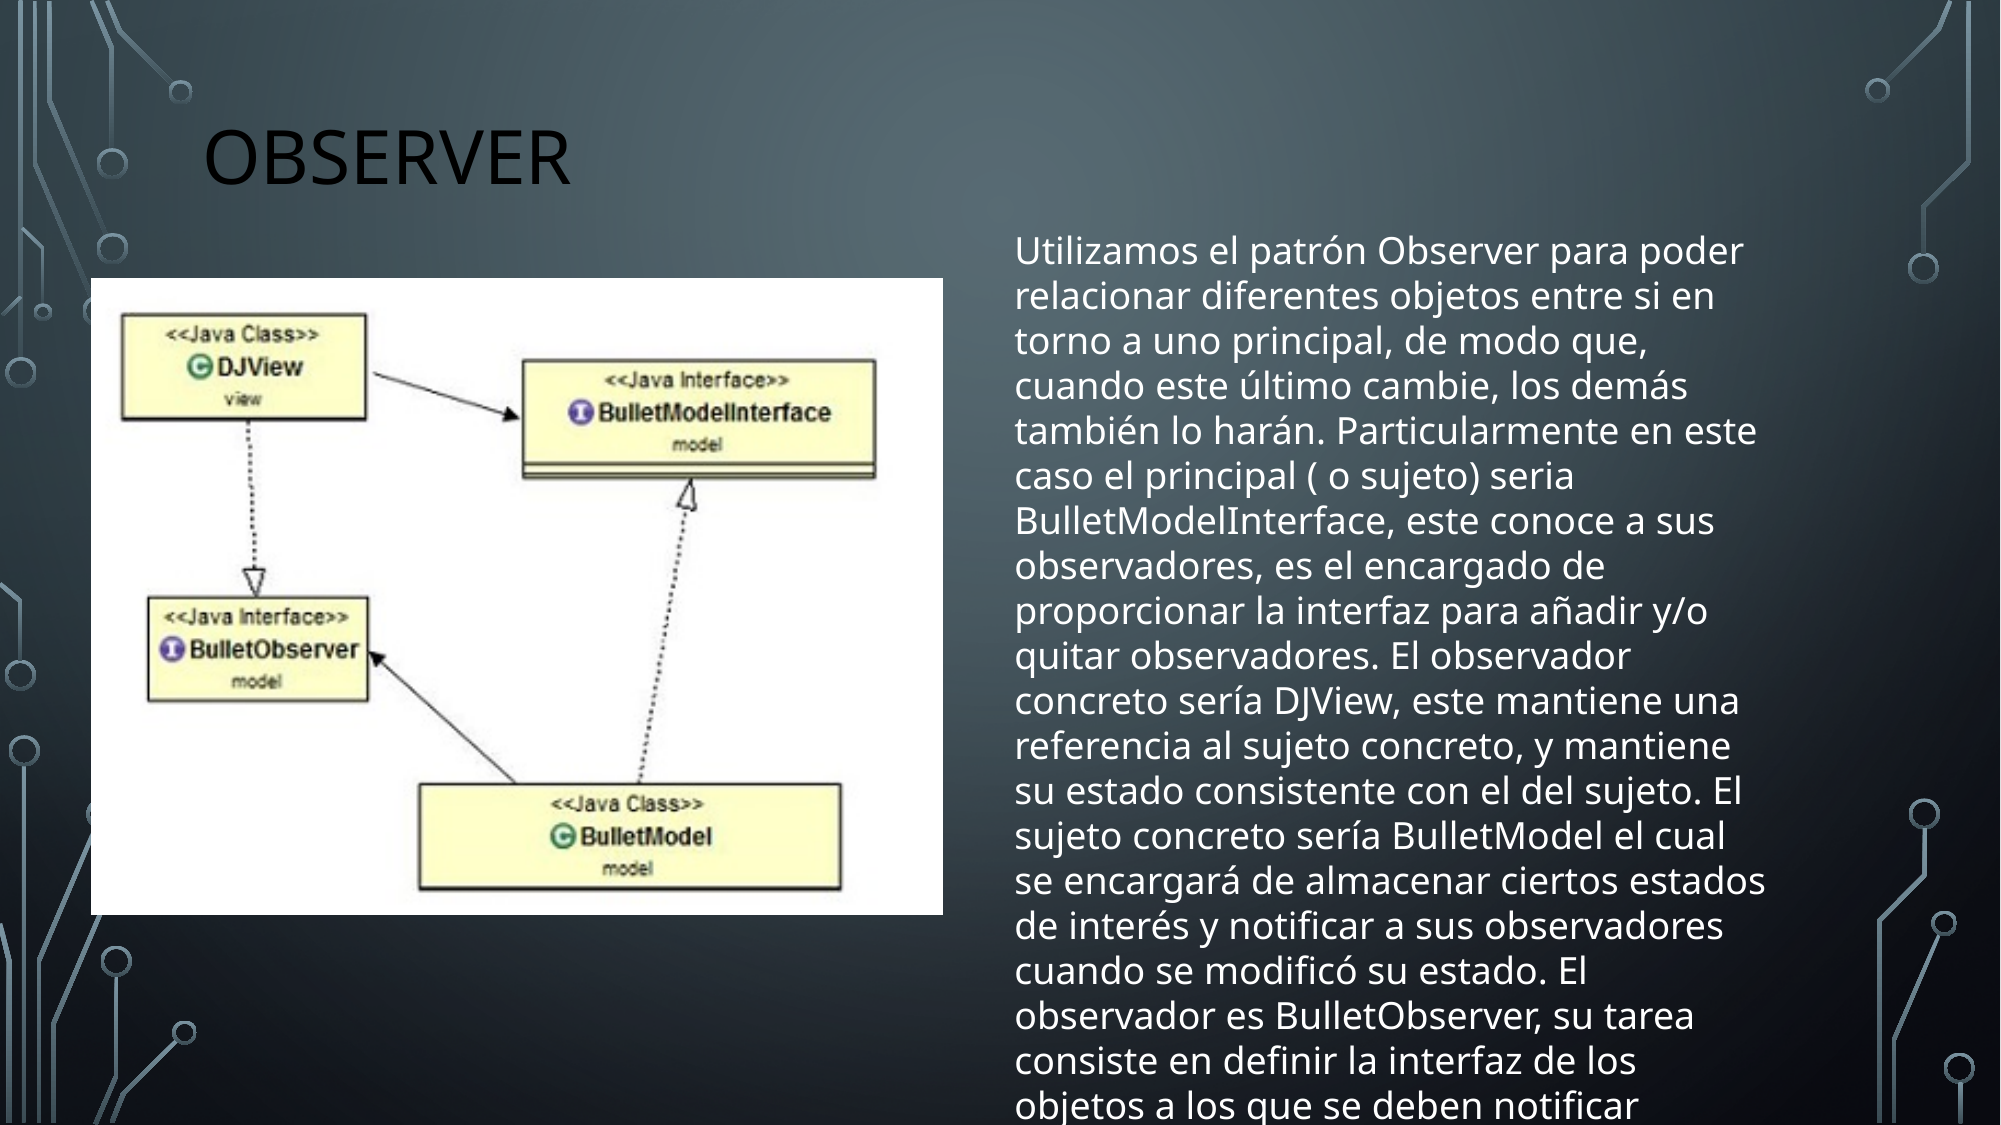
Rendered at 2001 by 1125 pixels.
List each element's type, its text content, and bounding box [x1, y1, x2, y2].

text_box Utilizamos el patrón Observer para poder relacionar diferentes objetos entre si en torno a uno principal, de modo que, cuando este último cambie, los demás también lo harán. Particularmente en este caso el principal ( o sujeto) seria BulletModelInterface, este conoce a sus observadores, es el encargado de proporcionar la interfaz para añadir y/o quitar observadores. El observador concreto sería DJView, este mantiene una referencia al sujeto concreto, y mantiene su estado consistente con el del sujeto. El sujeto concreto sería BulletModel el cual se encargará de almacenar ciertos estados de interés y notificar a sus observadores cuando se modificó su estado. El observador es BulletObserver, su tarea consiste en definir la interfaz de los objetos a los que se deben notificar cambios en un sujeto. [999, 219, 1788, 1125]
title observer [187, 101, 1813, 220]
picture [91, 277, 944, 915]
